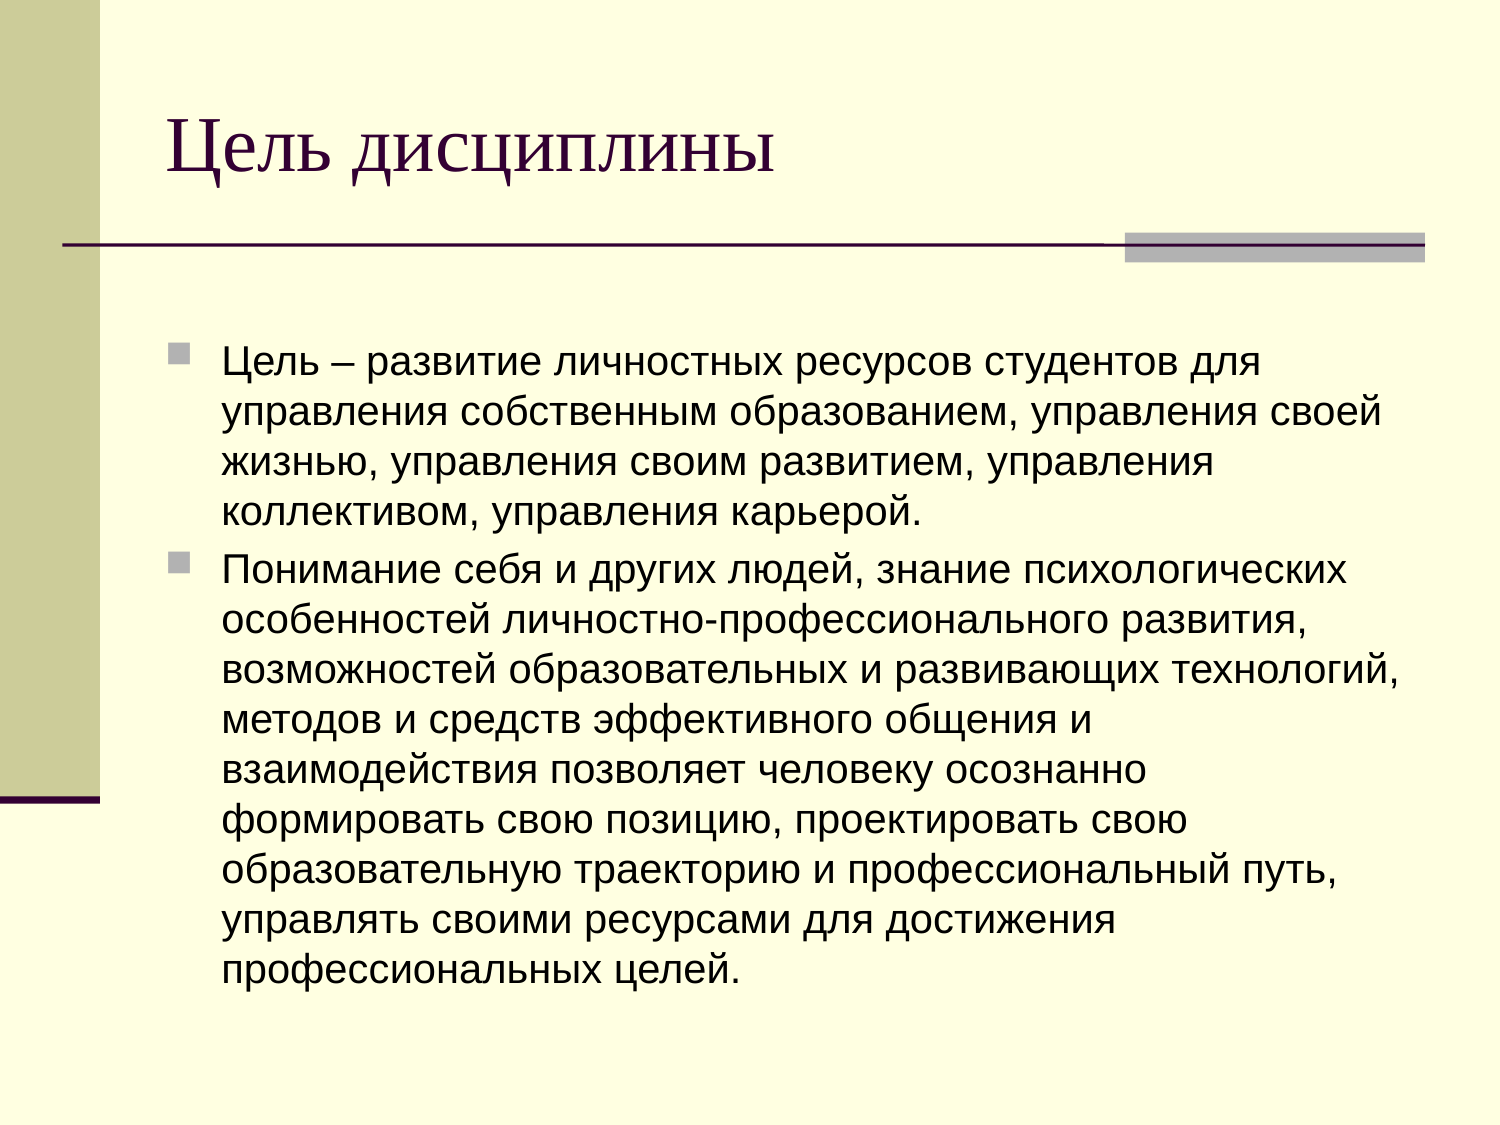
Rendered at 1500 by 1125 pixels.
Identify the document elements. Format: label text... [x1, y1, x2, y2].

list Цель – развитие личностных ресурсов студентов для управления собственным образованием, управления своей жизнью, управления своим развитием, управления коллективом, управления карьерой. Понимание себя и других людей, знание психологических особенностей личностно-профессионального развития, возможностей образовательных и развивающих технологий, методов и средств эффективного общения и взаимодействия позволяет человеку осознанно формировать свою позицию, проектировать свою образовательную траекторию и профессиональный путь, управлять своими ресурсами для достижения профессиональных целей. [149, 326, 1426, 1059]
title Цель дисциплины [149, 45, 1426, 234]
